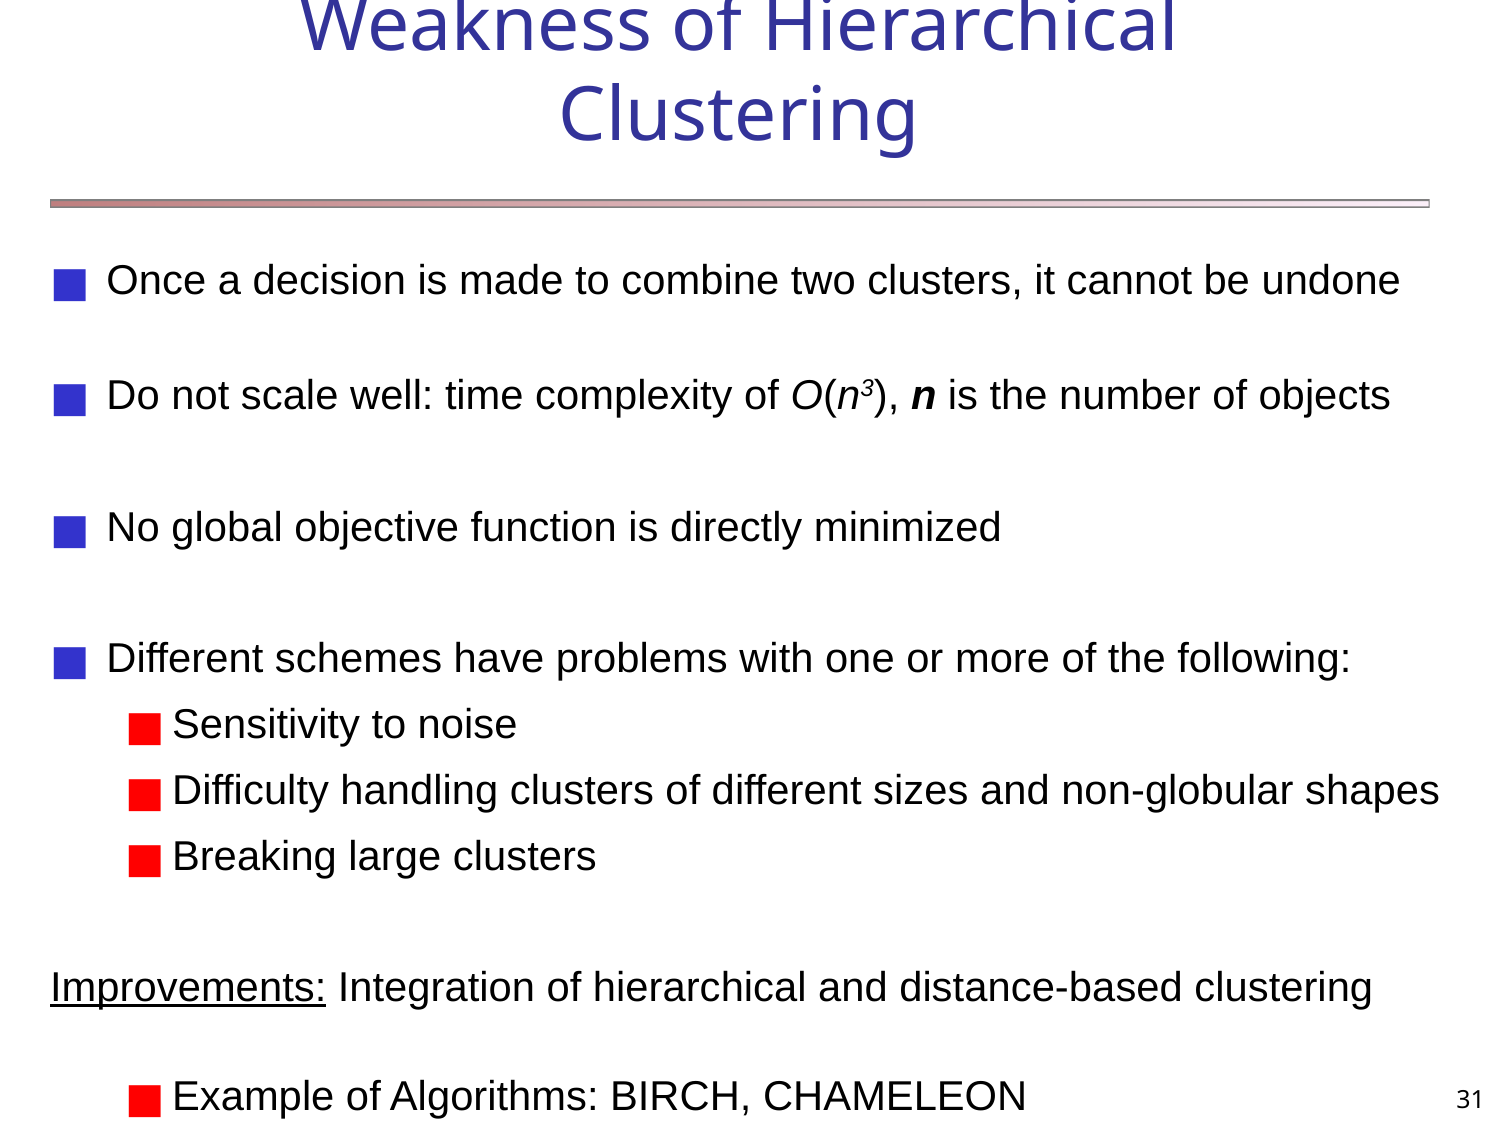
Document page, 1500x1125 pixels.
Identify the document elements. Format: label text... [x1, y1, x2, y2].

list Once a decision is made to combine two clusters, it cannot be undone Do not scale well: time complexity of O(n3), n is the number of objects No global objective function is directly minimized Different schemes have problems with one or more of the following: Sensitivity to noise Difficulty handling clusters of different sizes and non-globular shapes Breaking large clusters Improvements: Integration of hierarchical and distance-based clustering Example of Algorithms: BIRCH, CHAMELEON [35, 237, 1465, 1075]
title Weakness of Hierarchical Clustering [99, 62, 1379, 163]
slide_number ‹#› [1187, 1062, 1500, 1125]
